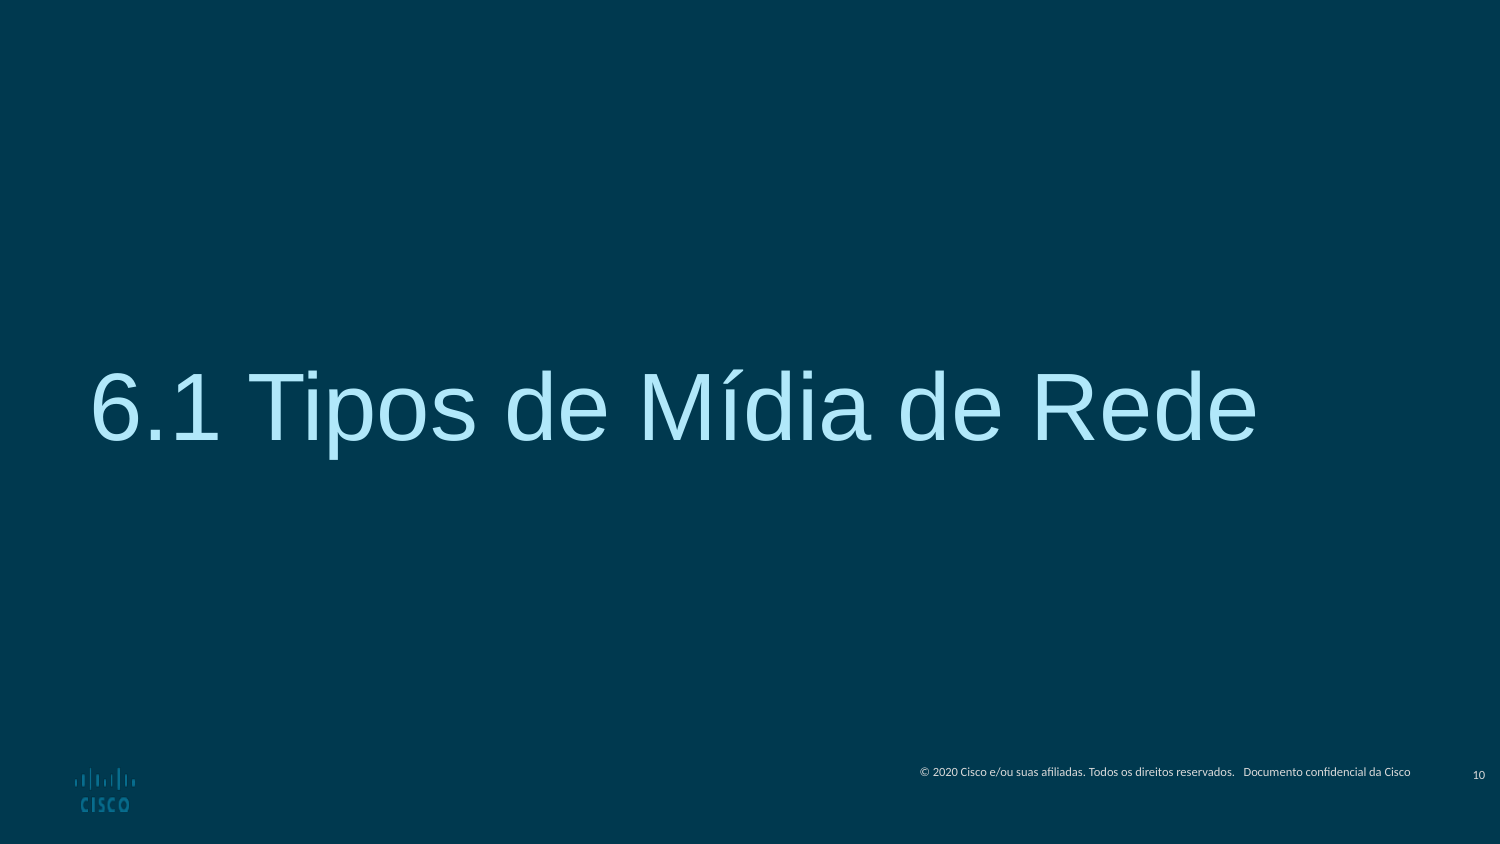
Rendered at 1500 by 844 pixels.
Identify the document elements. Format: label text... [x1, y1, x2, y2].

slide_number 10 [1425, 759, 1500, 797]
list 6.1 Tipos de Mídia de Rede [75, 337, 1425, 488]
